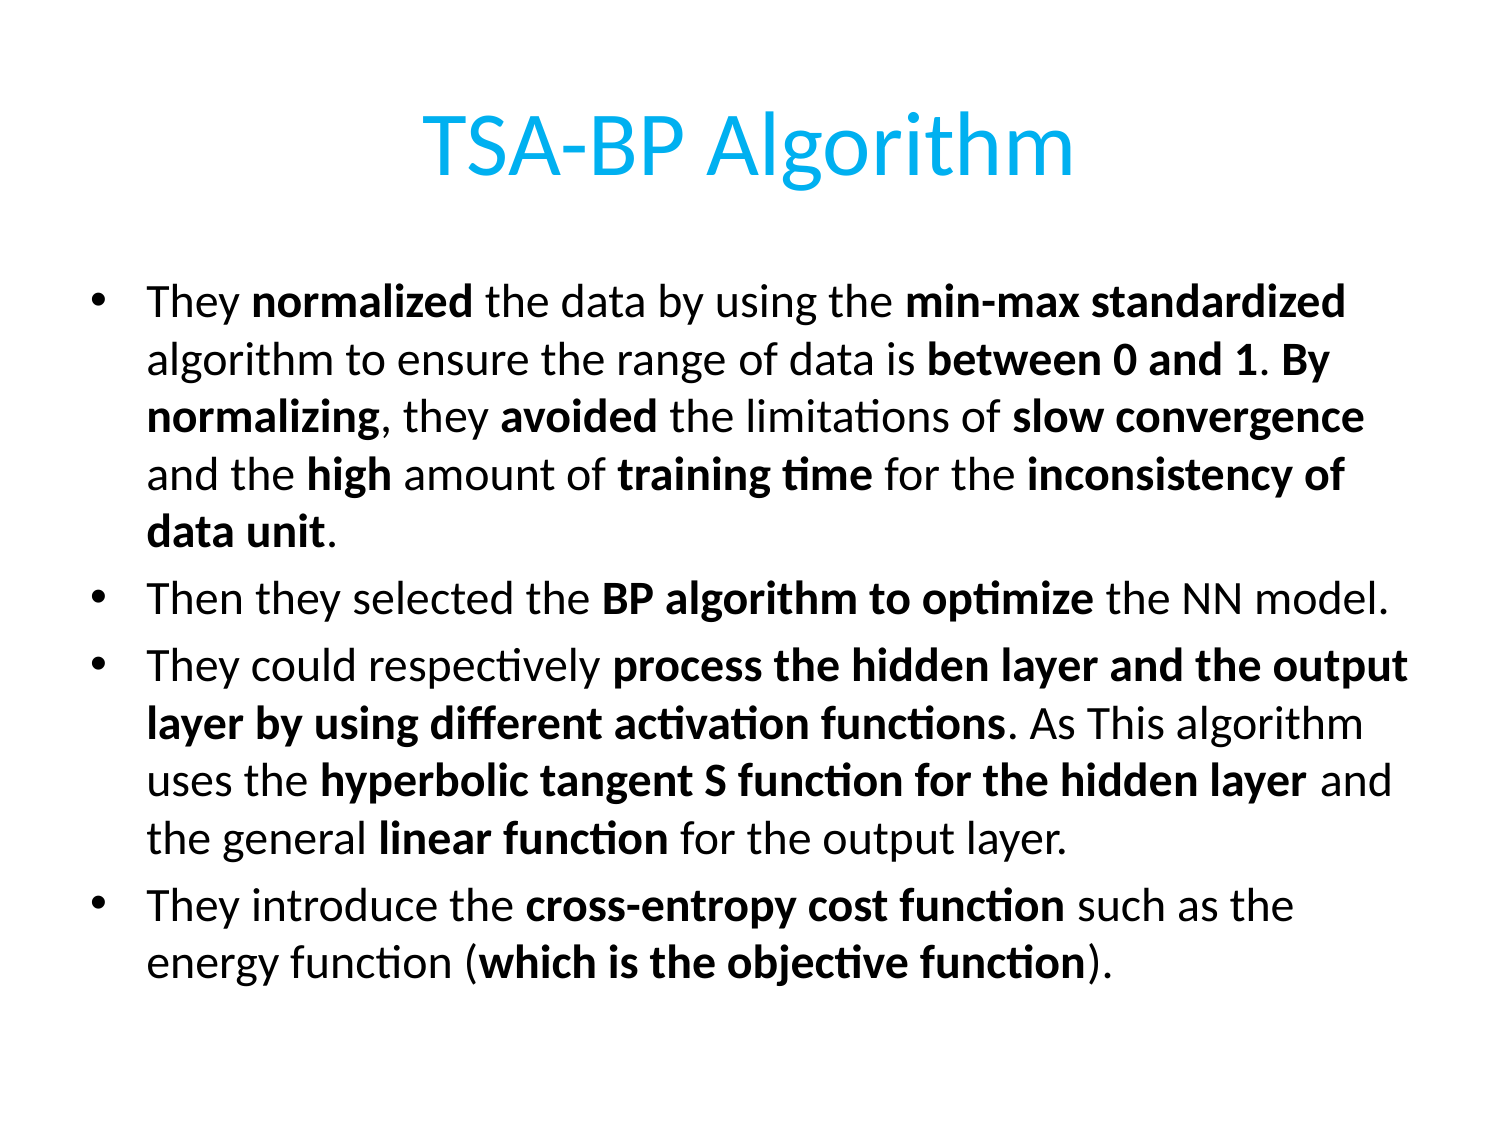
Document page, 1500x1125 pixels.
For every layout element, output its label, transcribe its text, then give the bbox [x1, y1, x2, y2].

list They normalized the data by using the min-max standardized algorithm to ensure the range of data is between 0 and 1. By normalizing, they avoided the limitations of slow convergence and the high amount of training time for the inconsistency of data unit. Then they selected the BP algorithm to optimize the NN model. They could respectively process the hidden layer and the output layer by using different activation functions. As This algorithm uses the hyperbolic tangent S function for the hidden layer and the general linear function for the output layer. They introduce the cross-entropy cost function such as the energy function (which is the objective function). [75, 262, 1425, 1005]
title TSA-BP Algorithm [75, 45, 1425, 233]
